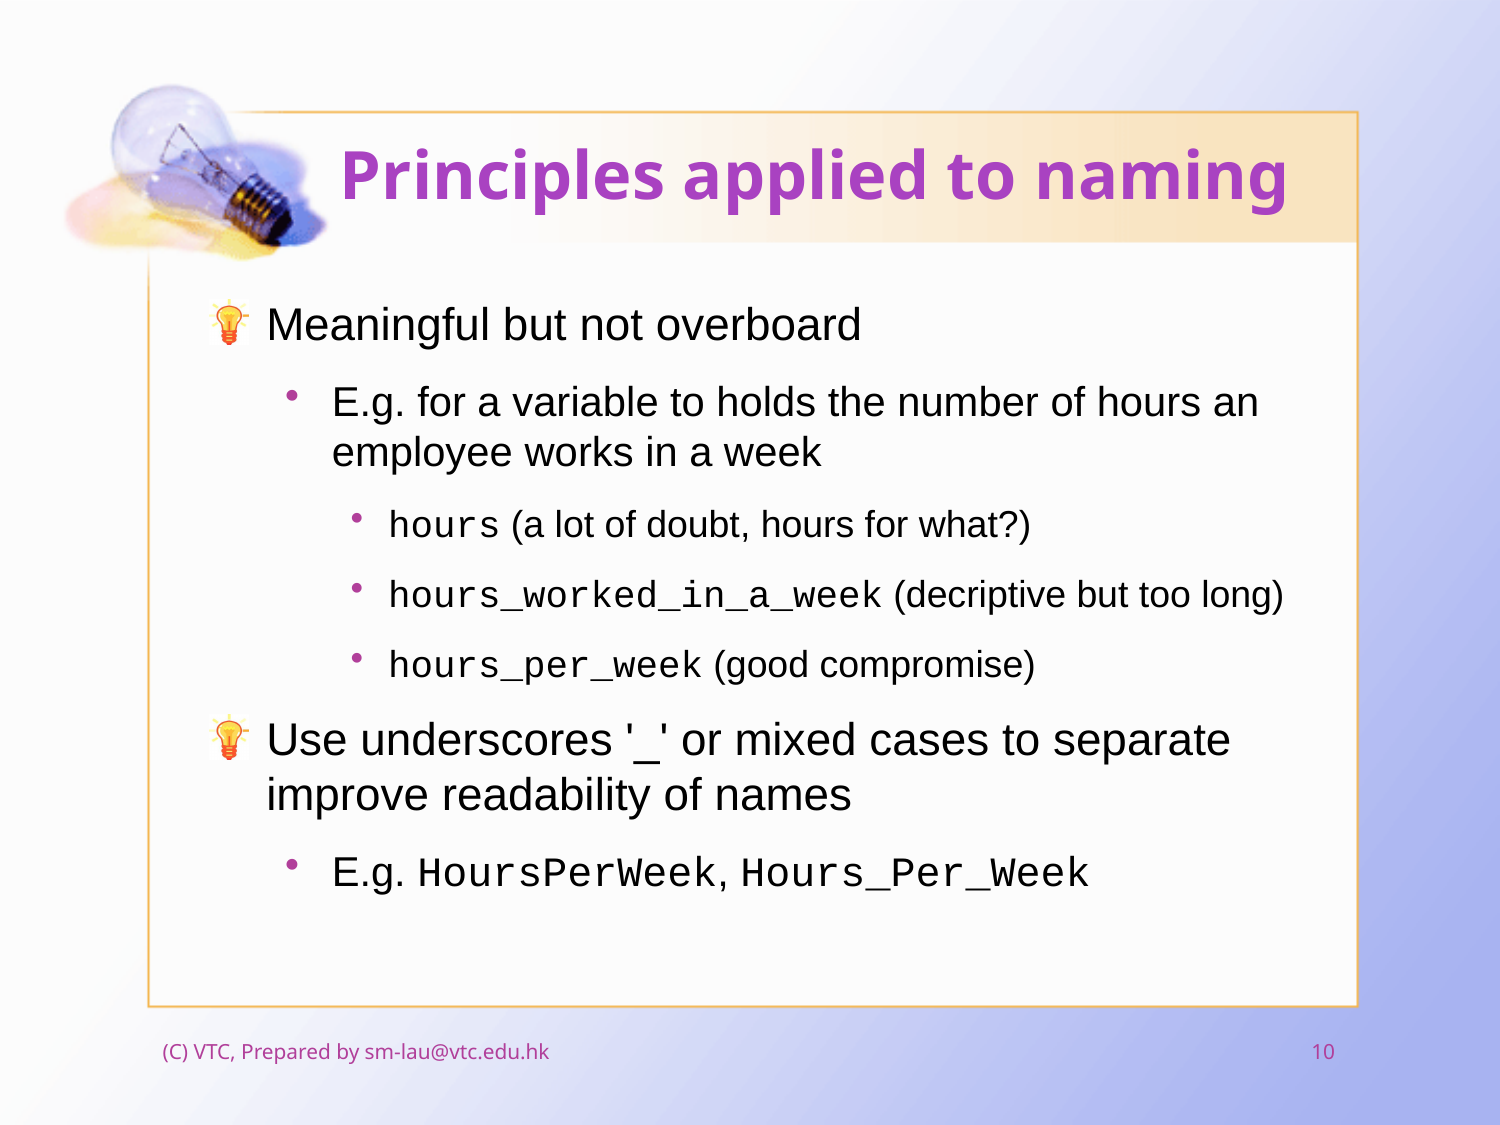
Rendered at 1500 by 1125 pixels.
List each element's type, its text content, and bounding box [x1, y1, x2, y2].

title Principles applied to naming [324, 134, 1412, 223]
picture [0, 0, 1500, 1125]
slide_number 10 [1237, 1024, 1351, 1076]
list Meaningful but not overboard E.g. for a variable to holds the number of hours an employee works in a week hours (a lot of doubt, hours for what?) hours_worked_in_a_week (decriptive but too long) hours_per_week (good compromise) Use underscores '_' or mixed cases to separate improve readability of names E.g. HoursPerWeek, Hours_Per_Week [194, 287, 1330, 1000]
footer (C) VTC, Prepared by sm-lau@vtc.edu.hk [147, 1024, 680, 1076]
